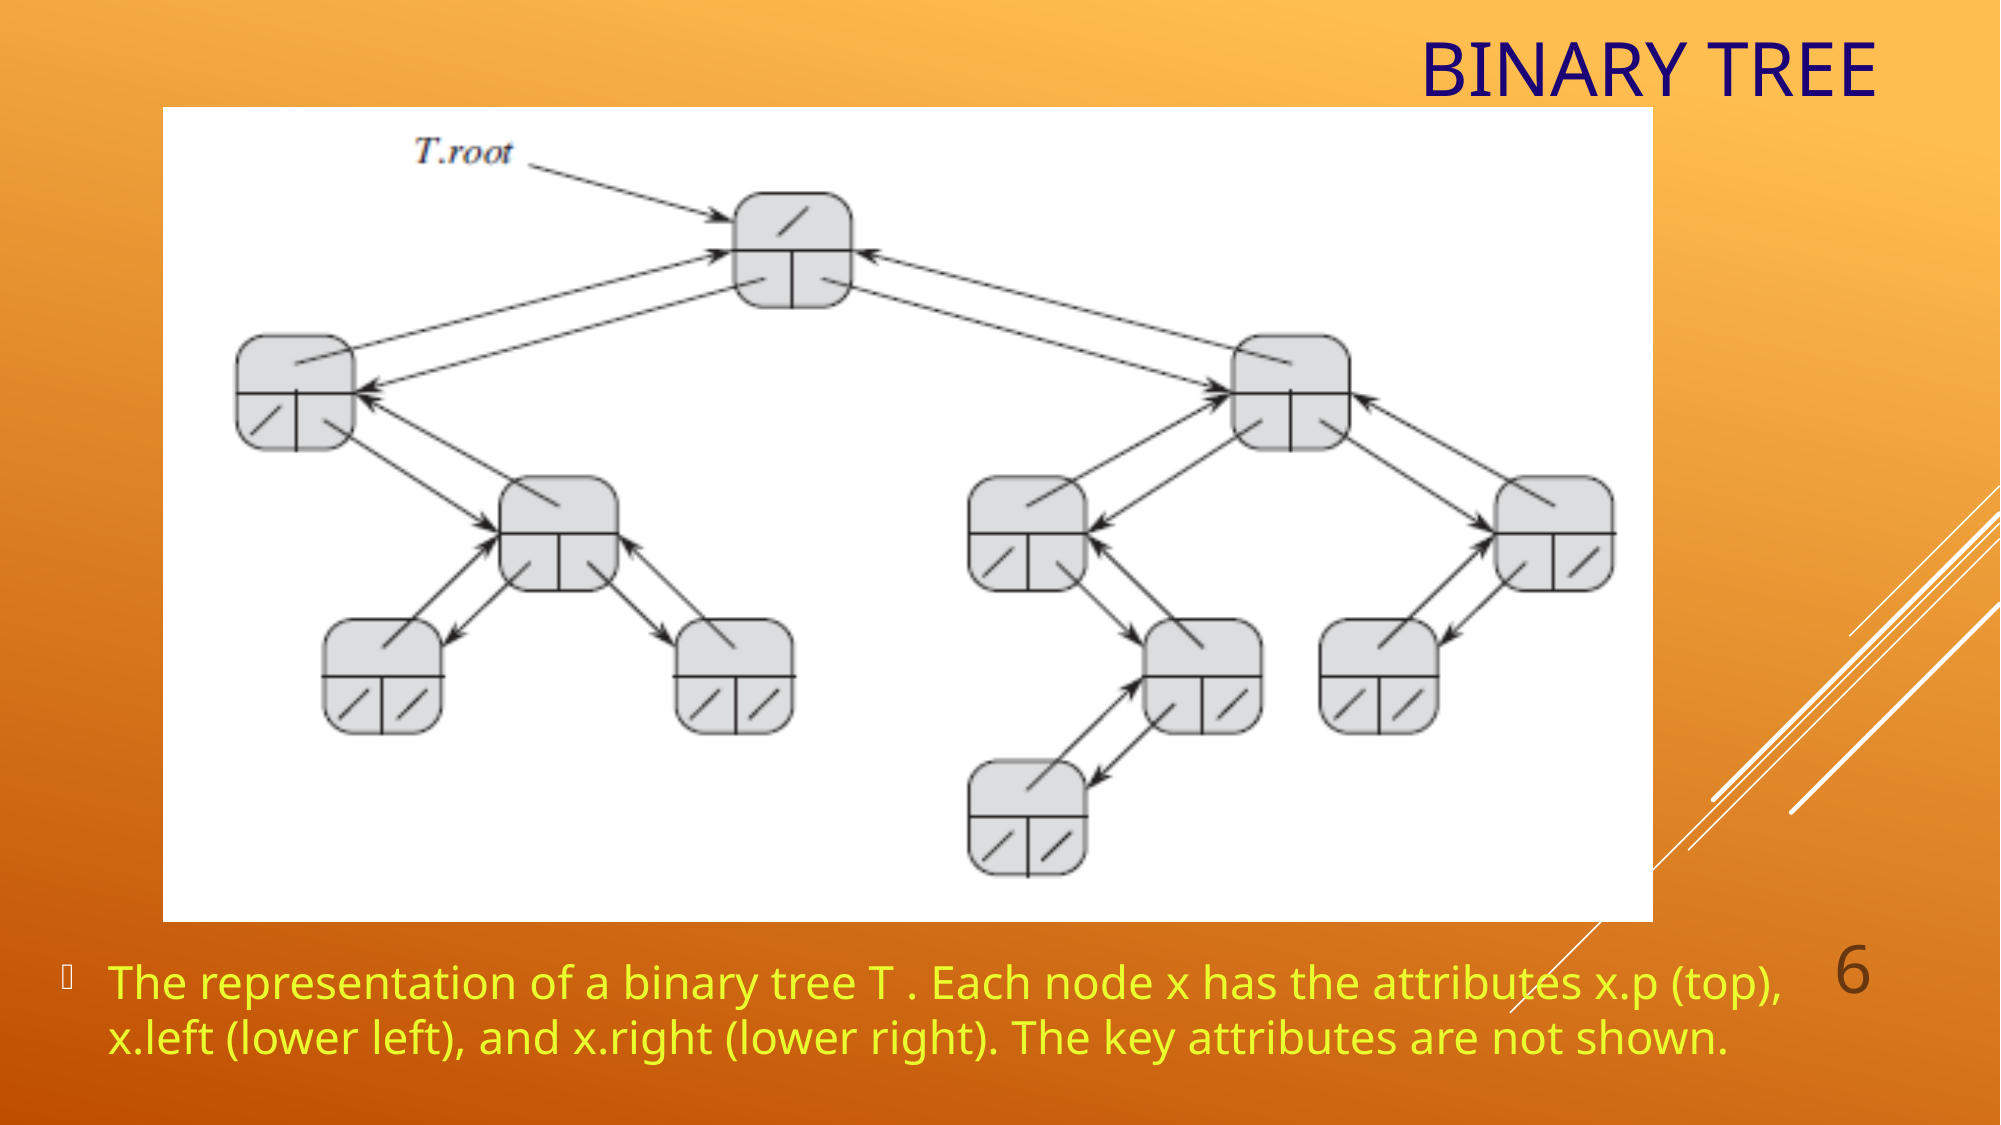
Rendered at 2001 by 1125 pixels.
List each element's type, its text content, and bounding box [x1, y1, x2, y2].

list The representation of a binary tree T . Each node x has the attributes x.p (top), x.left (lower left), and x.right (lower right). The key attributes are not shown. [45, 921, 1868, 1096]
picture [162, 106, 1653, 922]
title BINARY TREE [112, 0, 1895, 133]
slide_number 6 [1700, 915, 1888, 1025]
